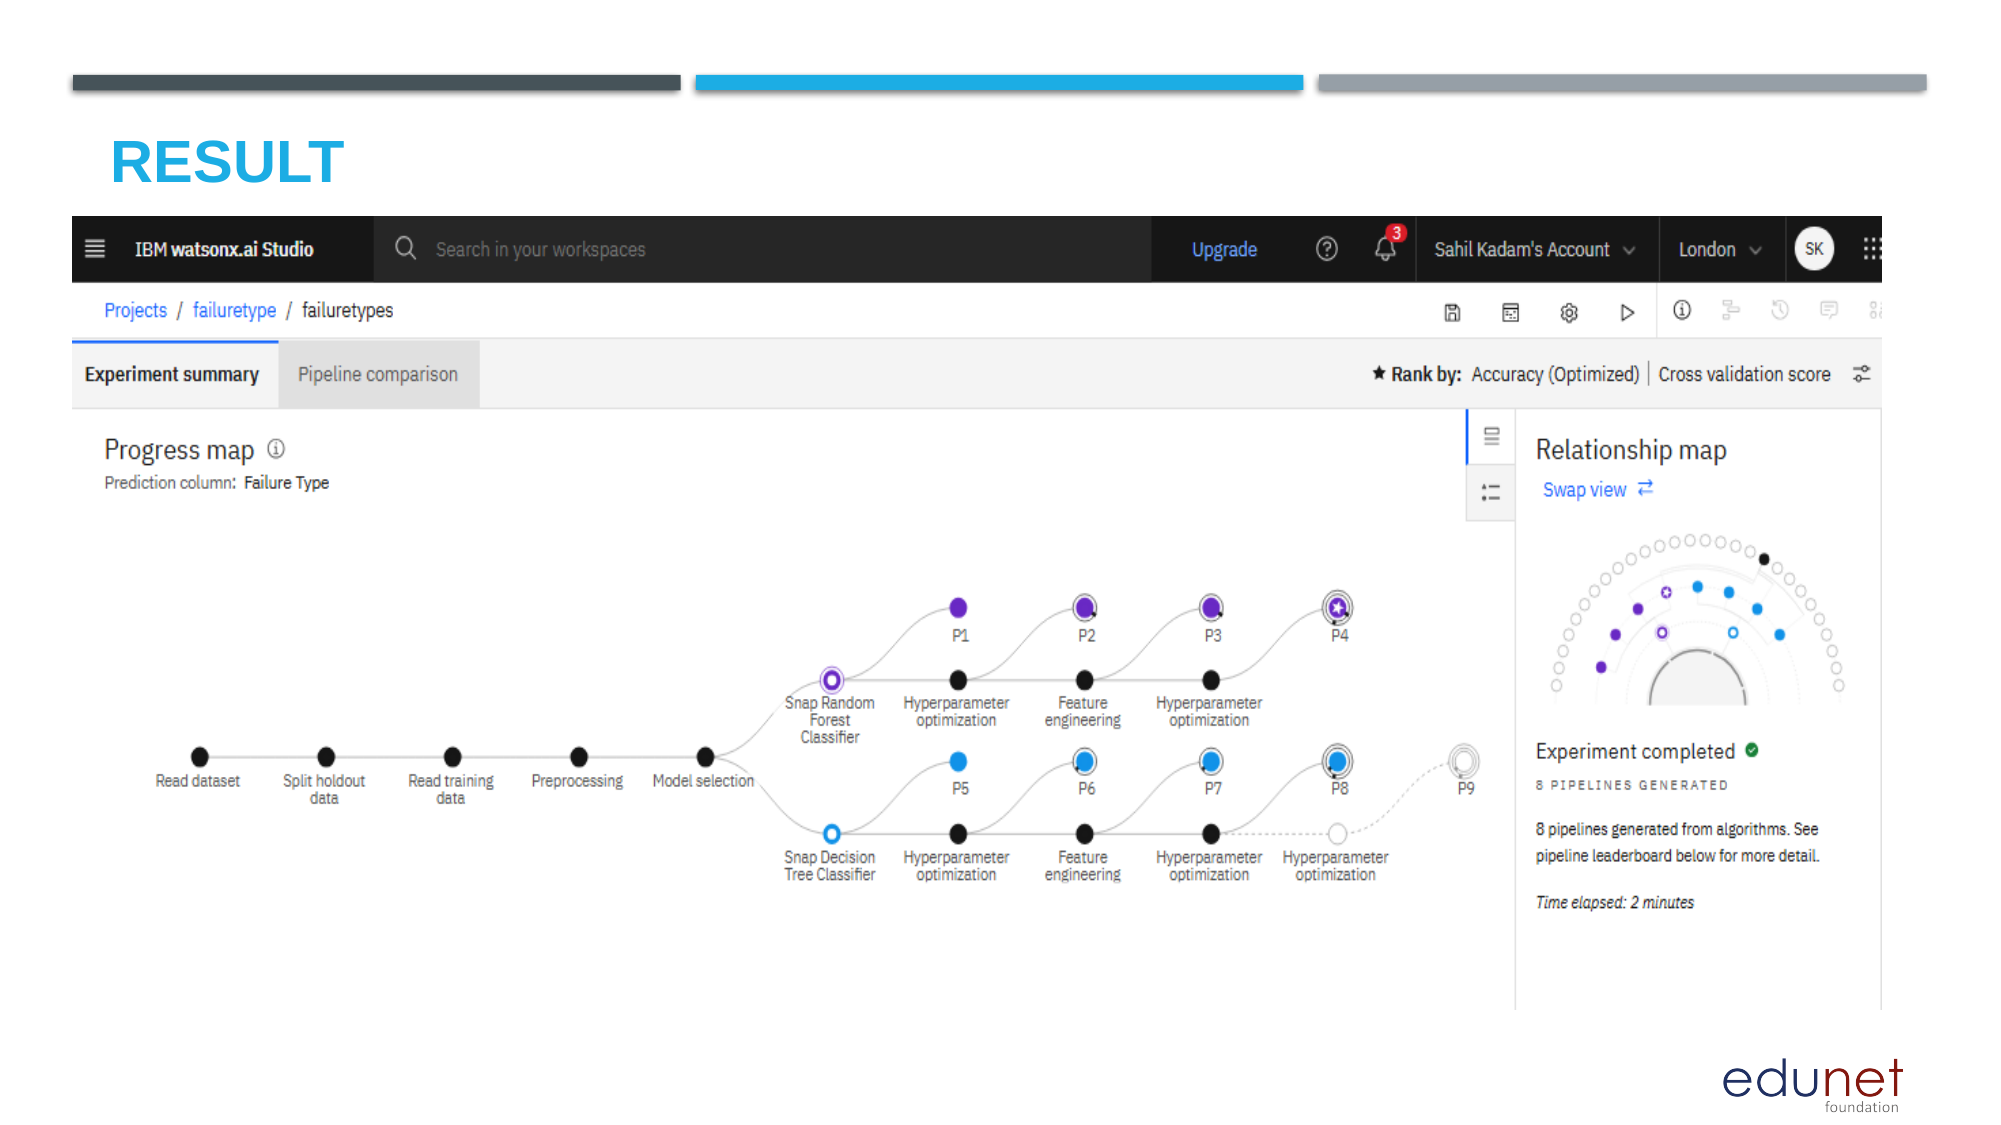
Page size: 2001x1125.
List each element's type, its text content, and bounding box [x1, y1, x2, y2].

title Result [95, 115, 1905, 203]
picture [1719, 1056, 1905, 1116]
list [71, 216, 1883, 1011]
